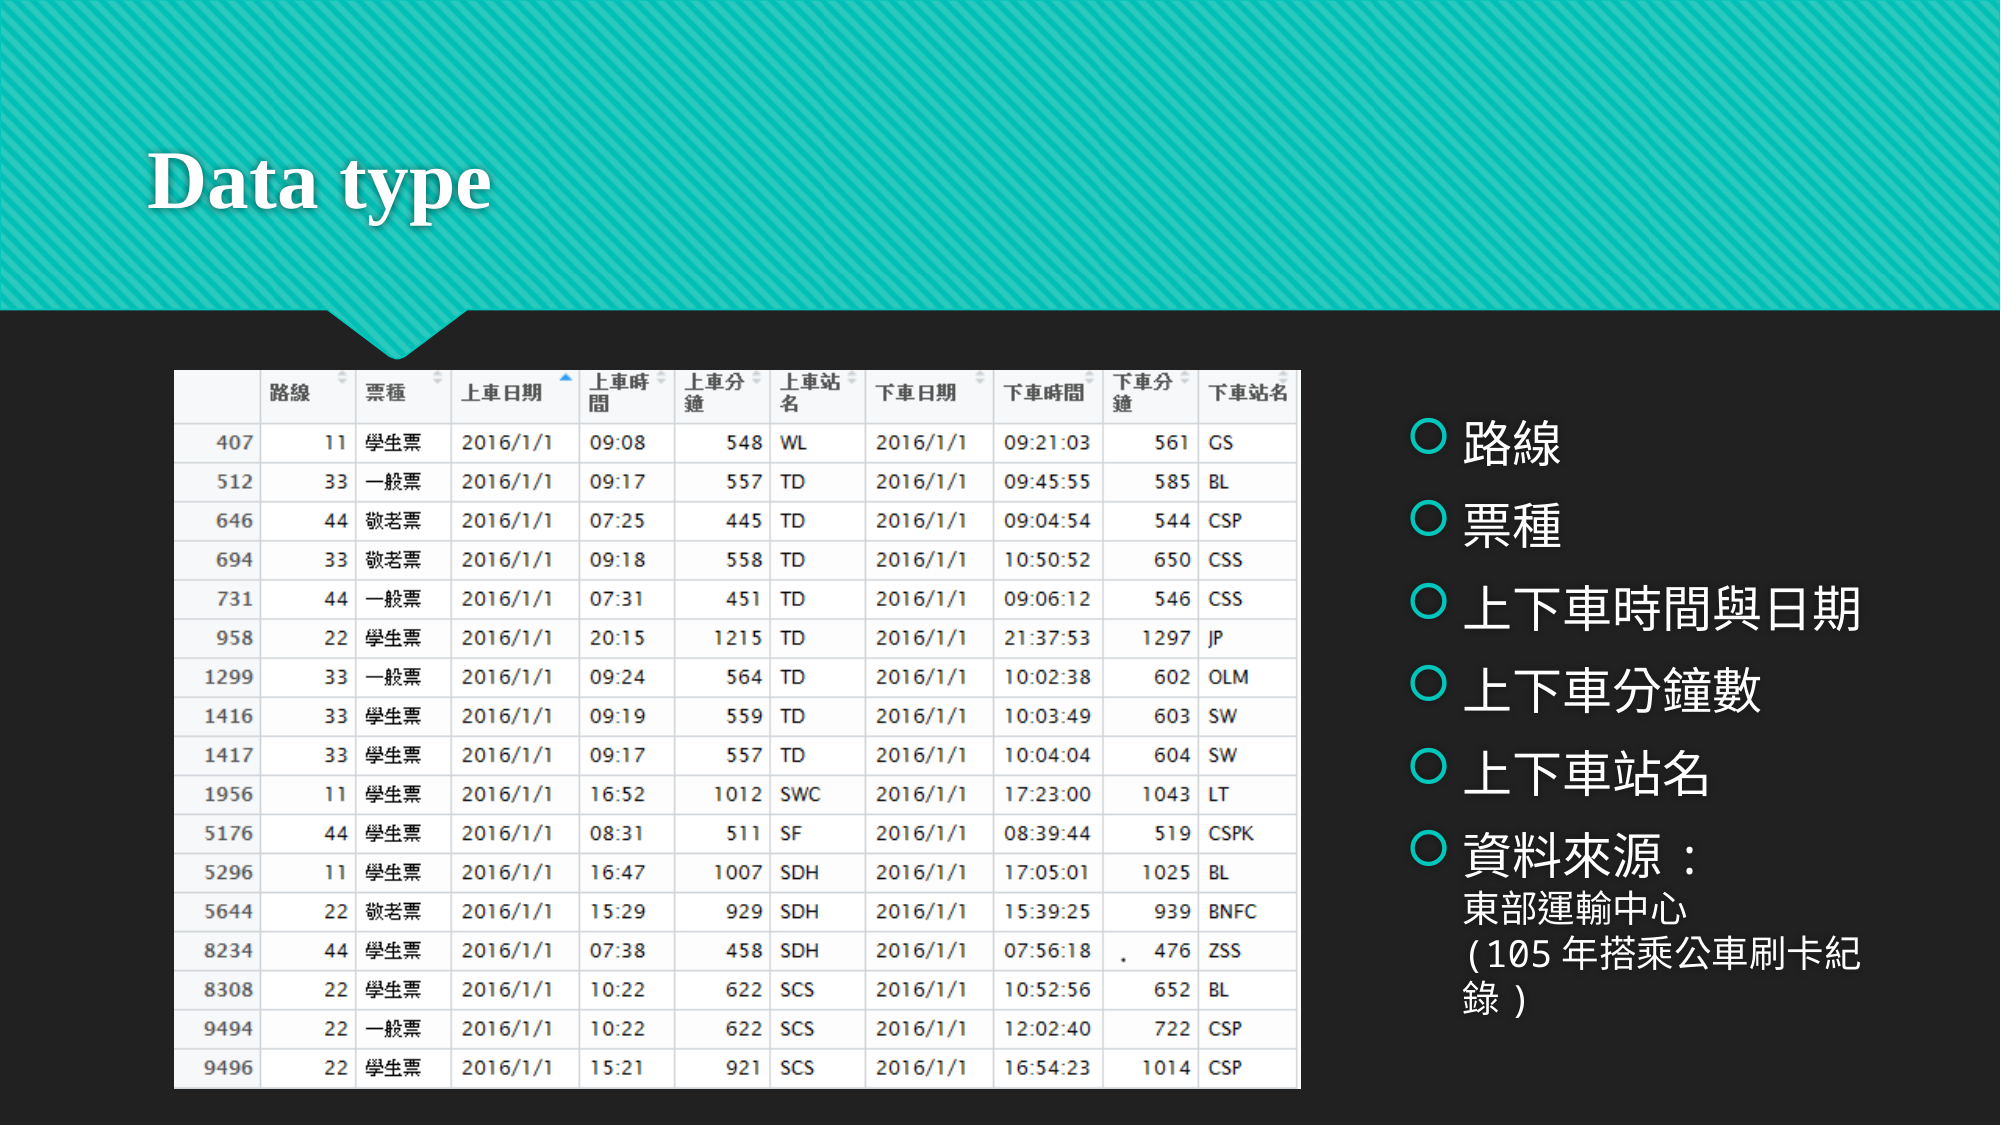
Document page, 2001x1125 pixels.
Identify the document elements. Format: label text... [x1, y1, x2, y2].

list 路線 票種 上下車時間與日期 上下車分鐘數 上下車站名 資料來源: 東部運輸中心 (105年搭乘公車刷卡紀錄) [1391, 370, 1909, 1062]
title Data type [132, 73, 1868, 233]
picture [173, 369, 1301, 1090]
